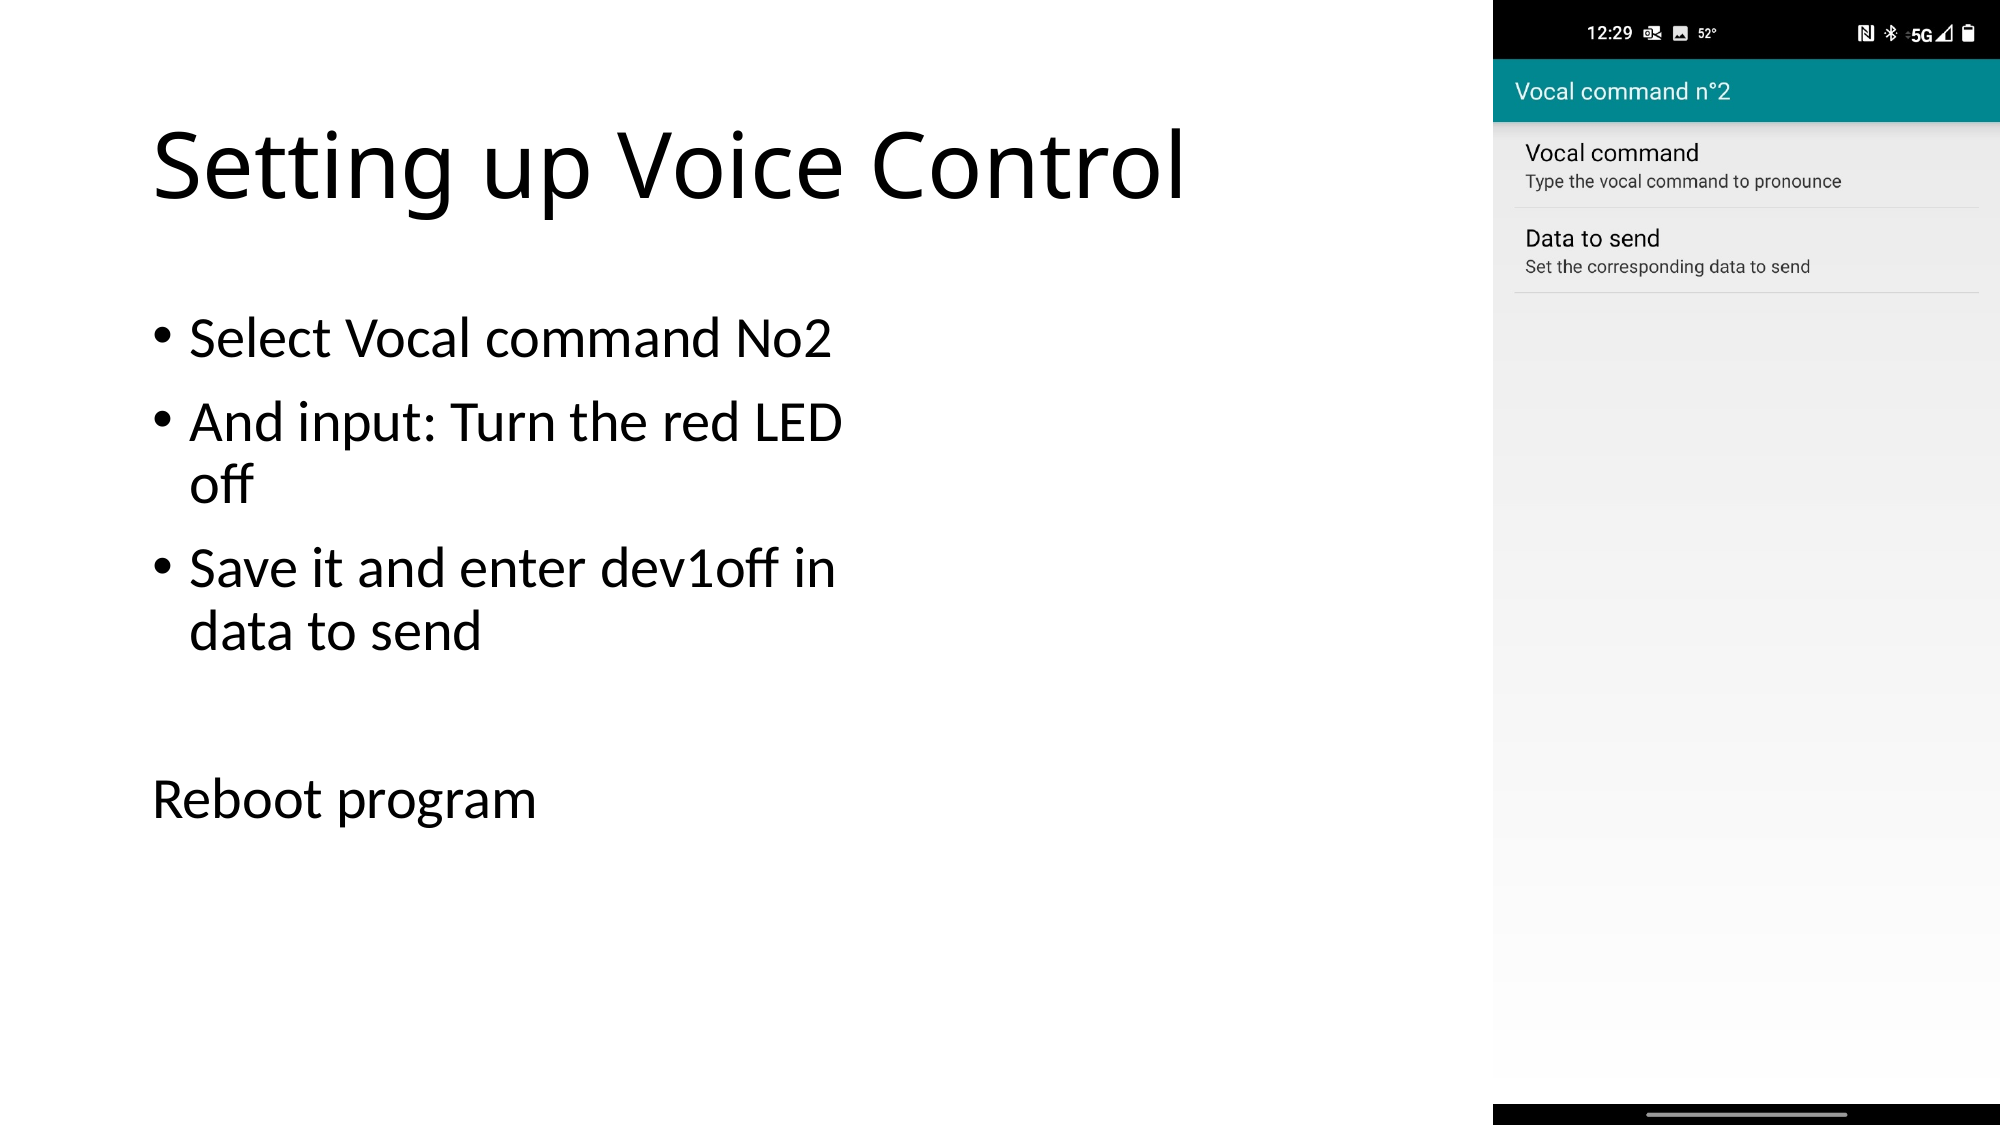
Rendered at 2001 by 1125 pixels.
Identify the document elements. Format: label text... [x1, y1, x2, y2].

picture [1493, 0, 2000, 1125]
title Setting up Voice Control [137, 59, 1493, 278]
list Select Vocal command No2 And input: Turn the red LED off Save it and enter dev1off in data to send Reboot program [137, 299, 877, 1014]
